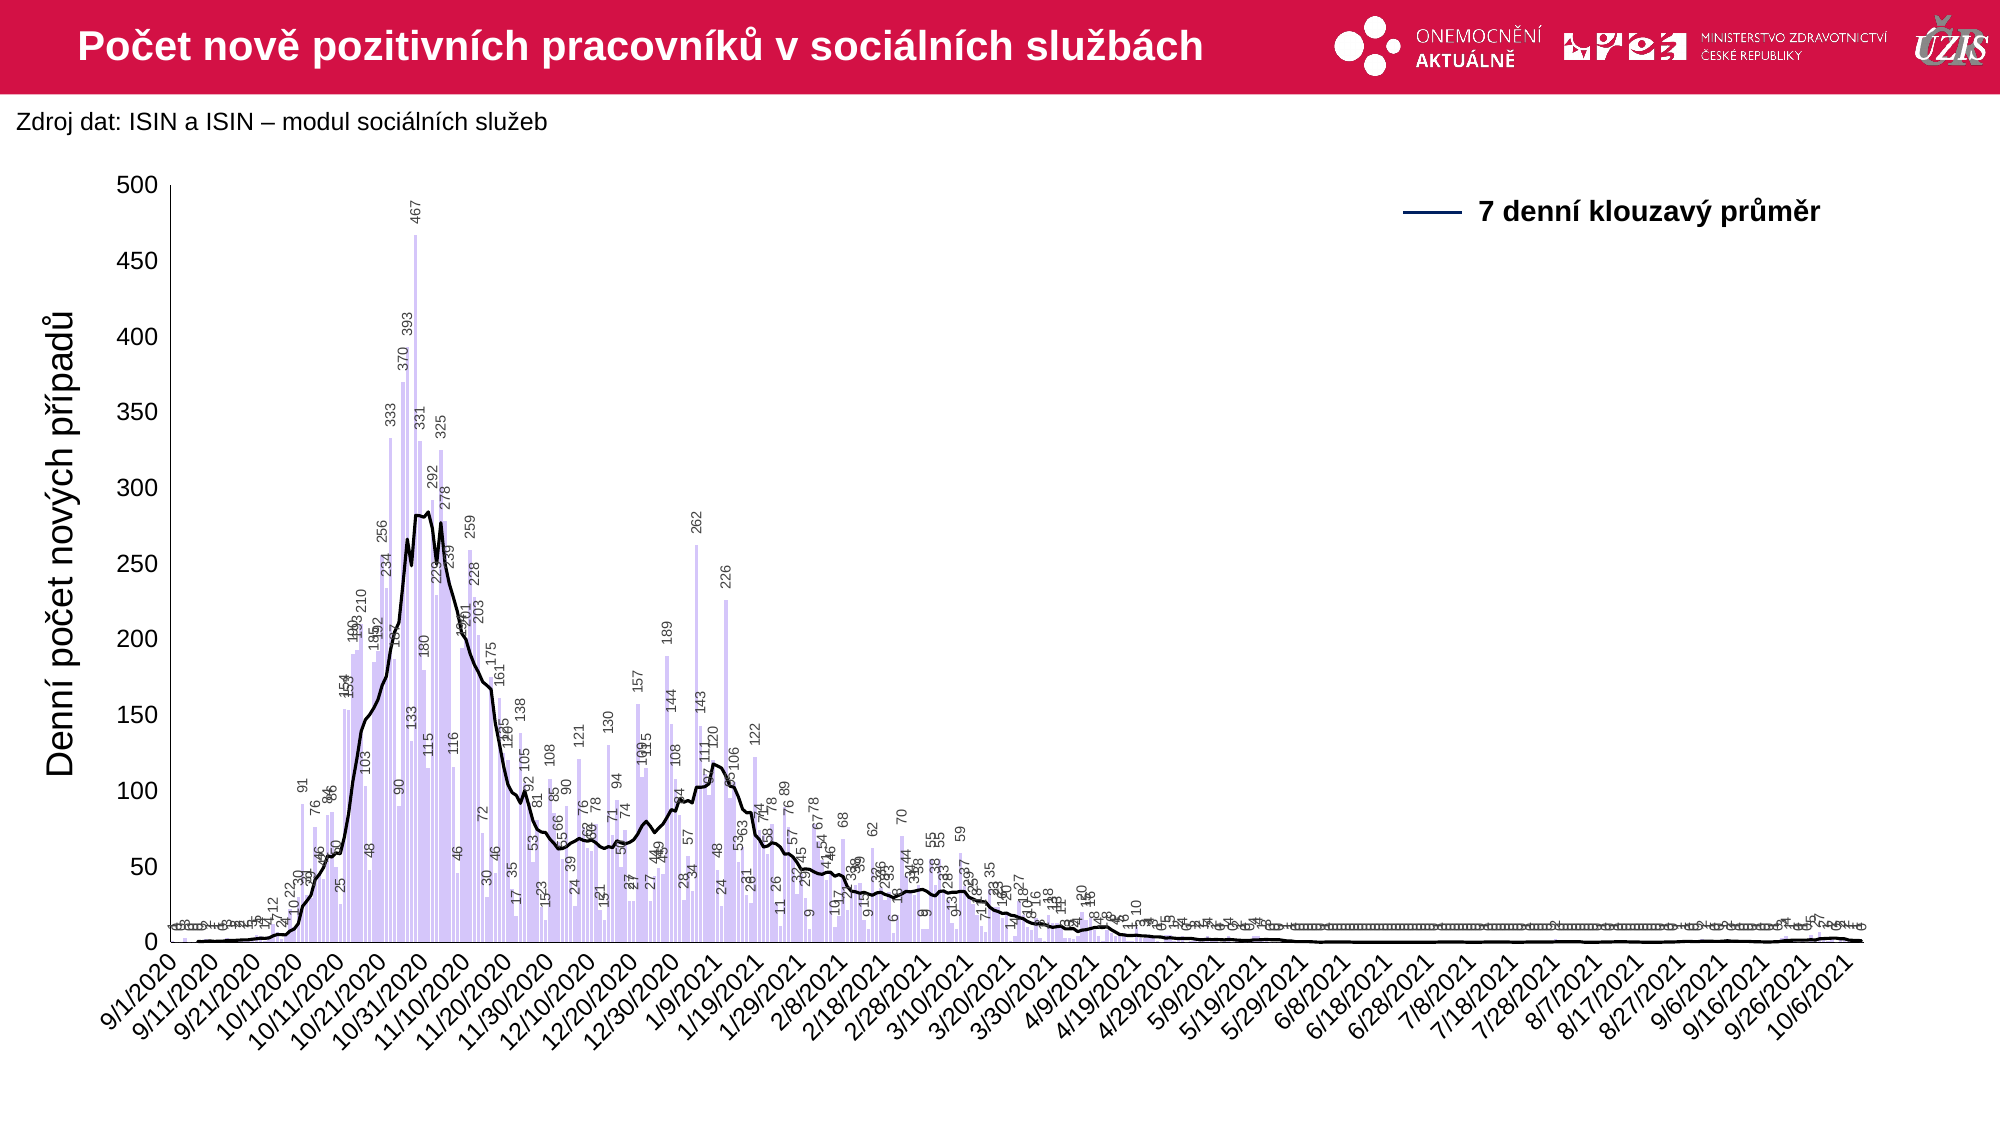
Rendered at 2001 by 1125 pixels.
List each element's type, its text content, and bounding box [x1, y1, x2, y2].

text_box Zdroj dat: ISIN a ISIN – modul sociálních služeb [1, 98, 564, 143]
picture [1563, 31, 1888, 60]
picture [1915, 15, 1989, 66]
chart [57, 153, 1901, 1074]
text_box Denní počet nových případů [27, 295, 57, 794]
title Počet nově pozitivních pracovníků v sociálních službách [62, 0, 1265, 95]
picture [1334, 16, 1542, 76]
